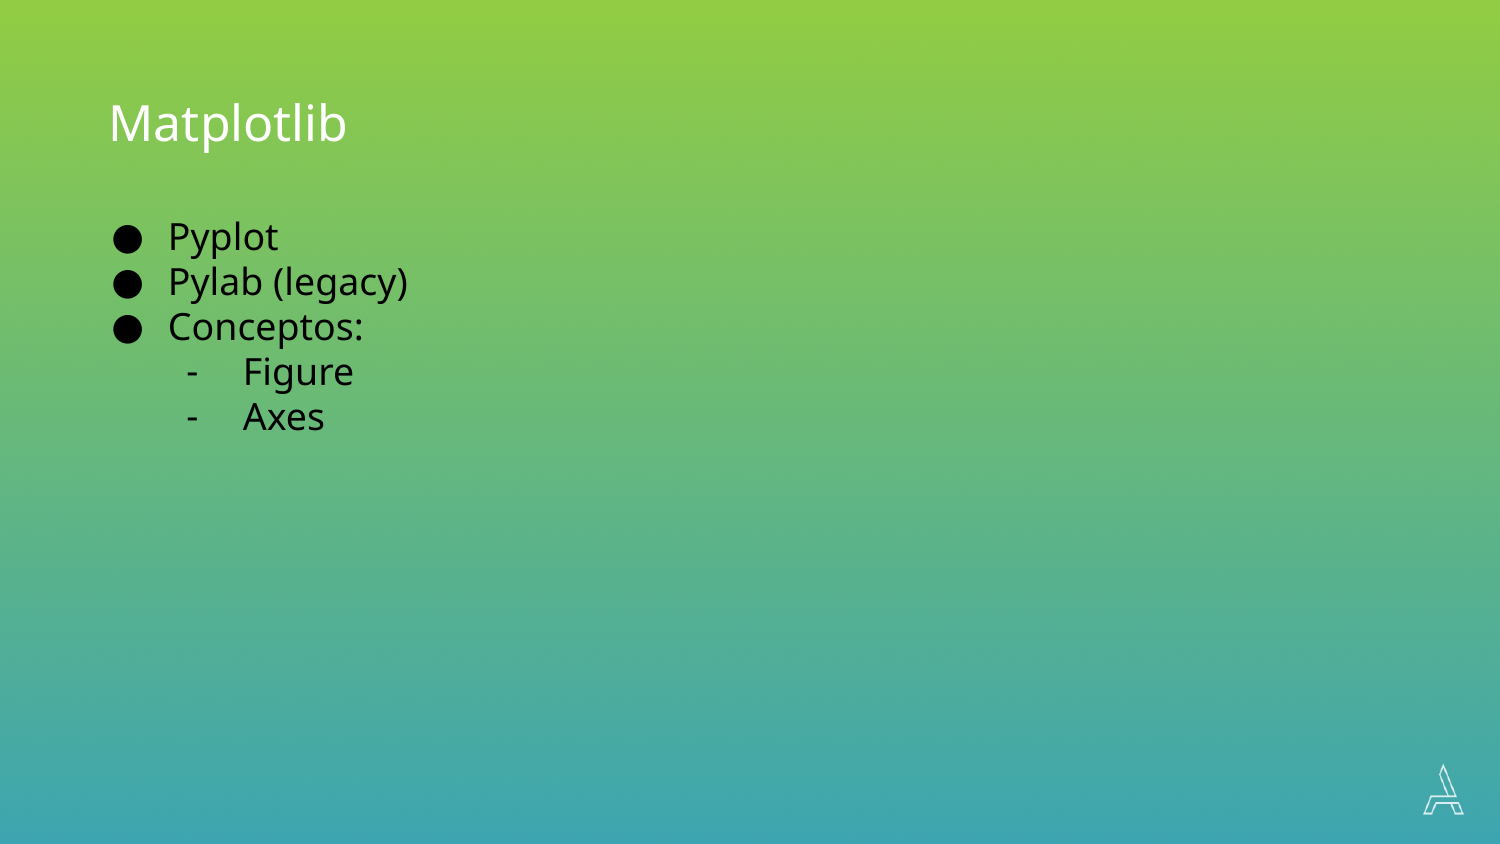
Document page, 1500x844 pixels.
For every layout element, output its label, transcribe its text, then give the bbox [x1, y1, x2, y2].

text_box Matplotlib [93, 76, 1065, 179]
picture [0, 0, 1500, 844]
text_box Pyplot Pylab (legacy) Conceptos: Figure Axes [77, 197, 846, 396]
